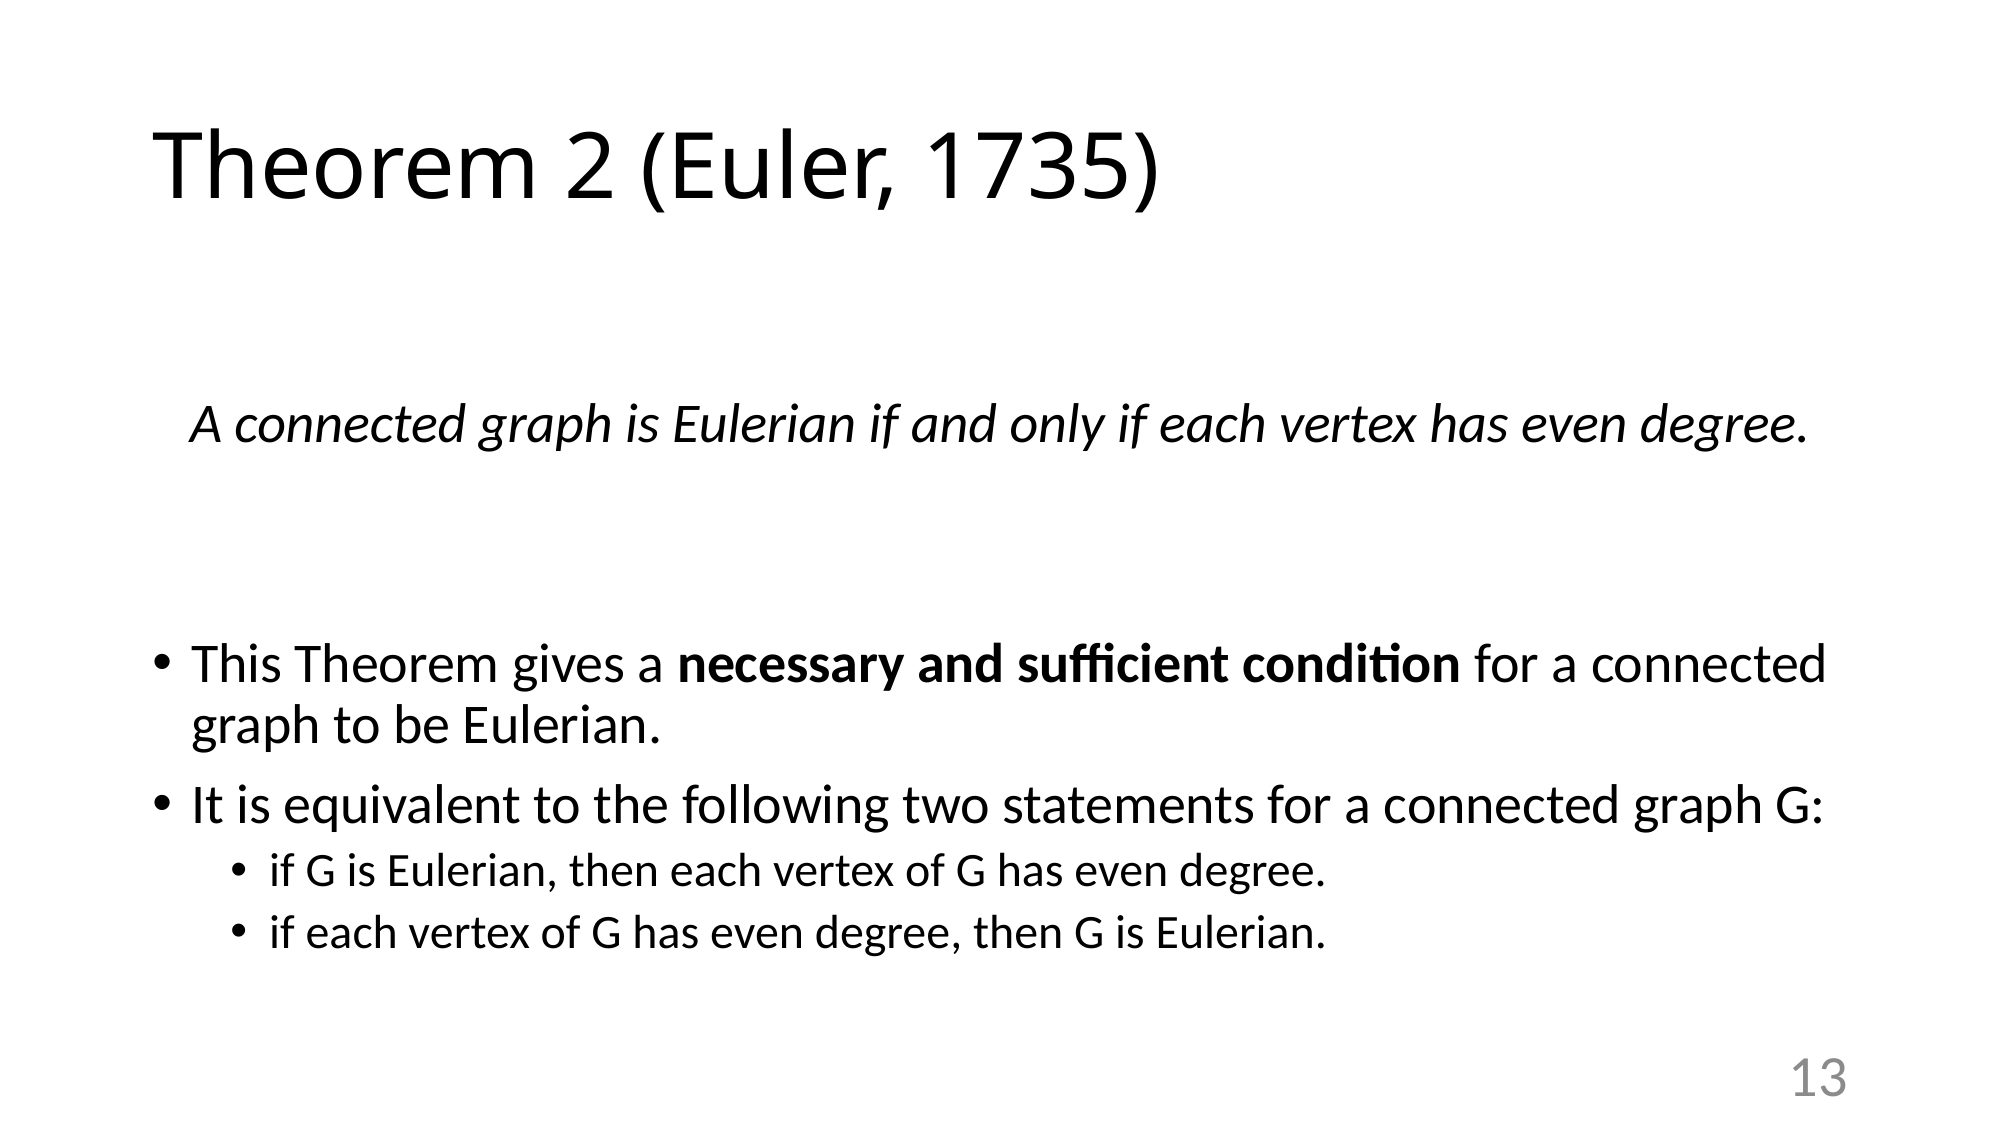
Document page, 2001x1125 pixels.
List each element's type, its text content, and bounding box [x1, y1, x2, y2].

list A connected graph is Eulerian if and only if each vertex has even degree. This Theorem gives a necessary and sufficient condition for a connected graph to be Eulerian. It is equivalent to the following two statements for a connected graph G: if G is Eulerian, then each vertex of G has even degree. if each vertex of G has even degree, then G is Eulerian. [137, 299, 1863, 1014]
title Theorem 2 (Euler, 1735) [137, 59, 1863, 278]
slide_number 13 [1412, 1042, 1863, 1103]
